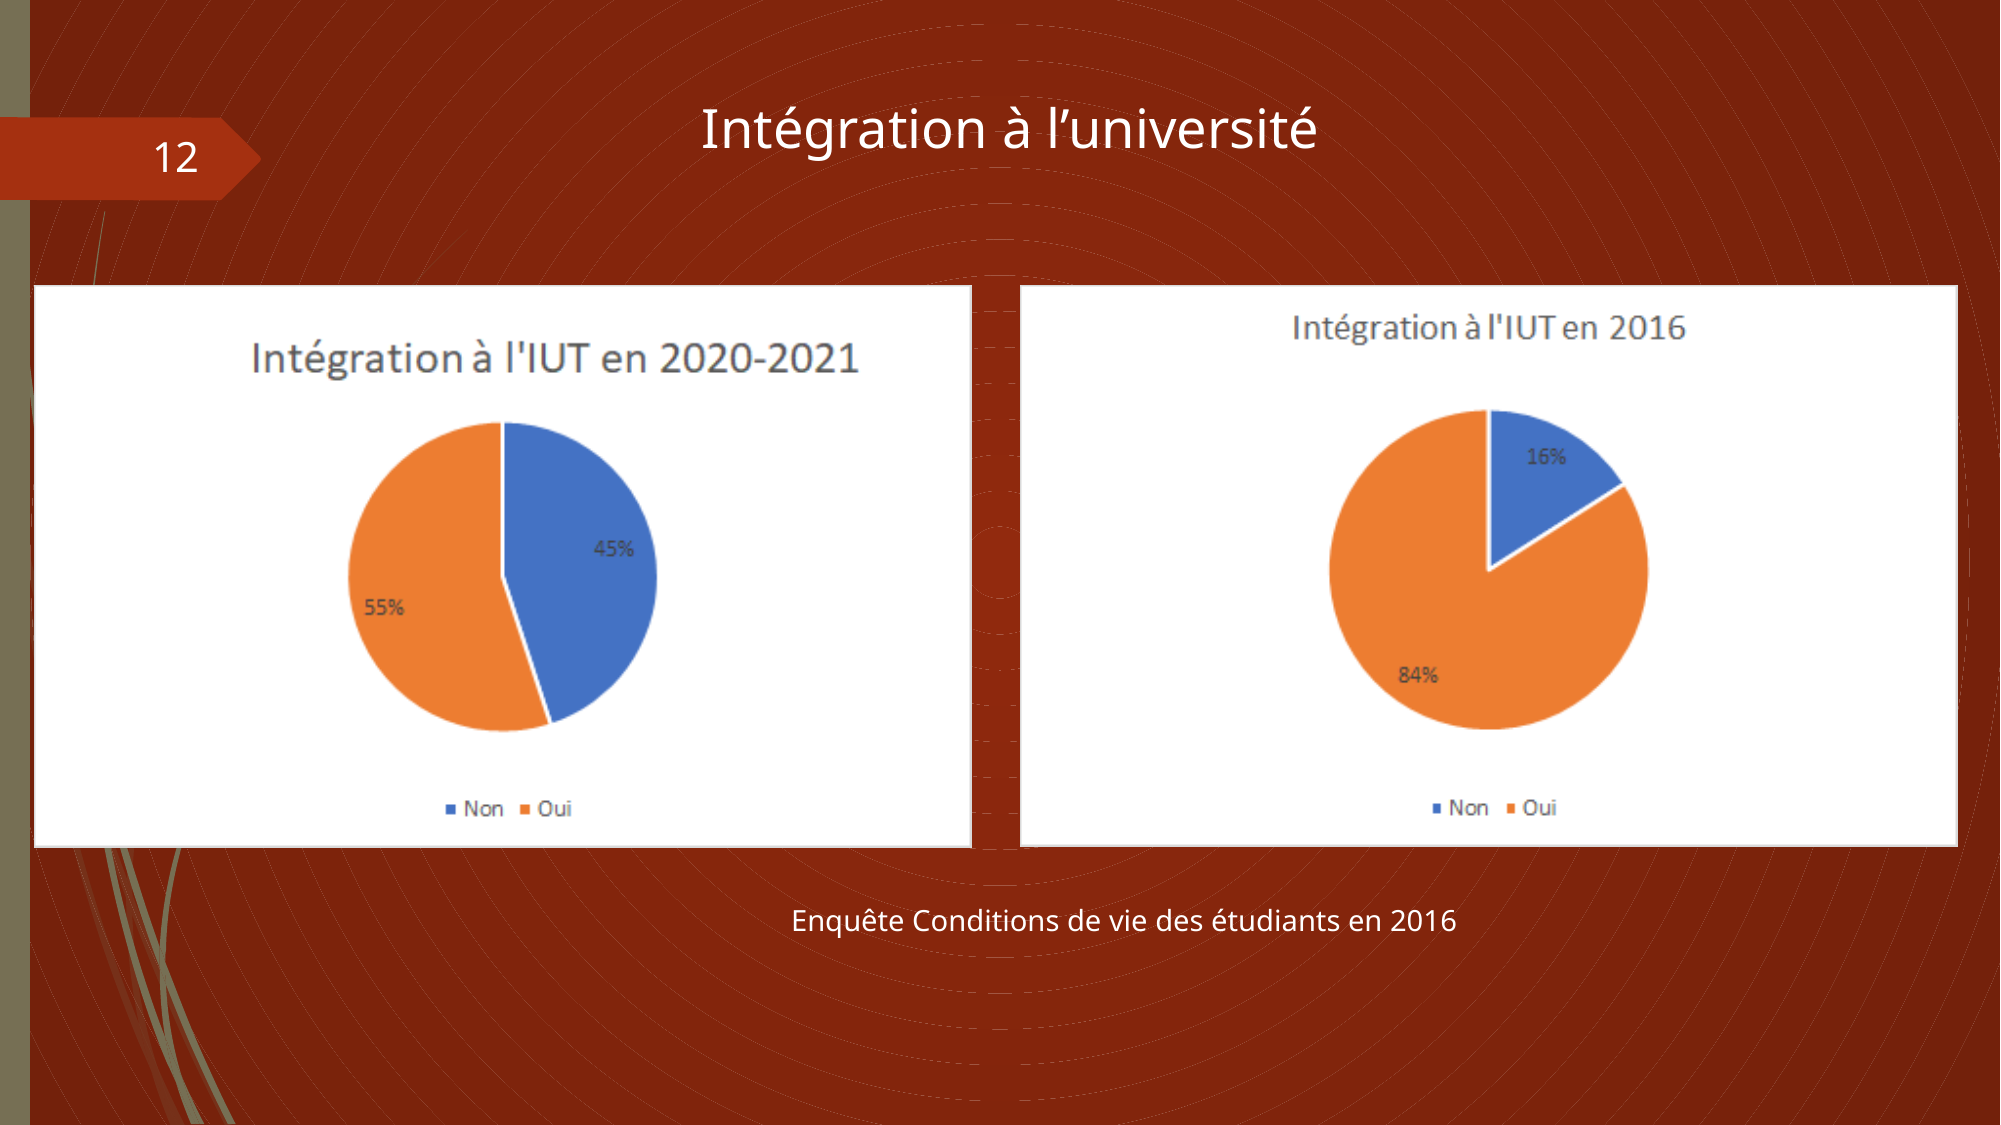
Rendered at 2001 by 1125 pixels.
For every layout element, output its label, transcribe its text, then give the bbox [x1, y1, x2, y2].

picture [34, 285, 972, 848]
picture [1020, 285, 1958, 847]
list Enquête Conditions de vie des étudiants en 2016 [287, 228, 1939, 1016]
title Intégration à l’université [287, 86, 1749, 228]
slide_number ‹#› [87, 129, 216, 190]
